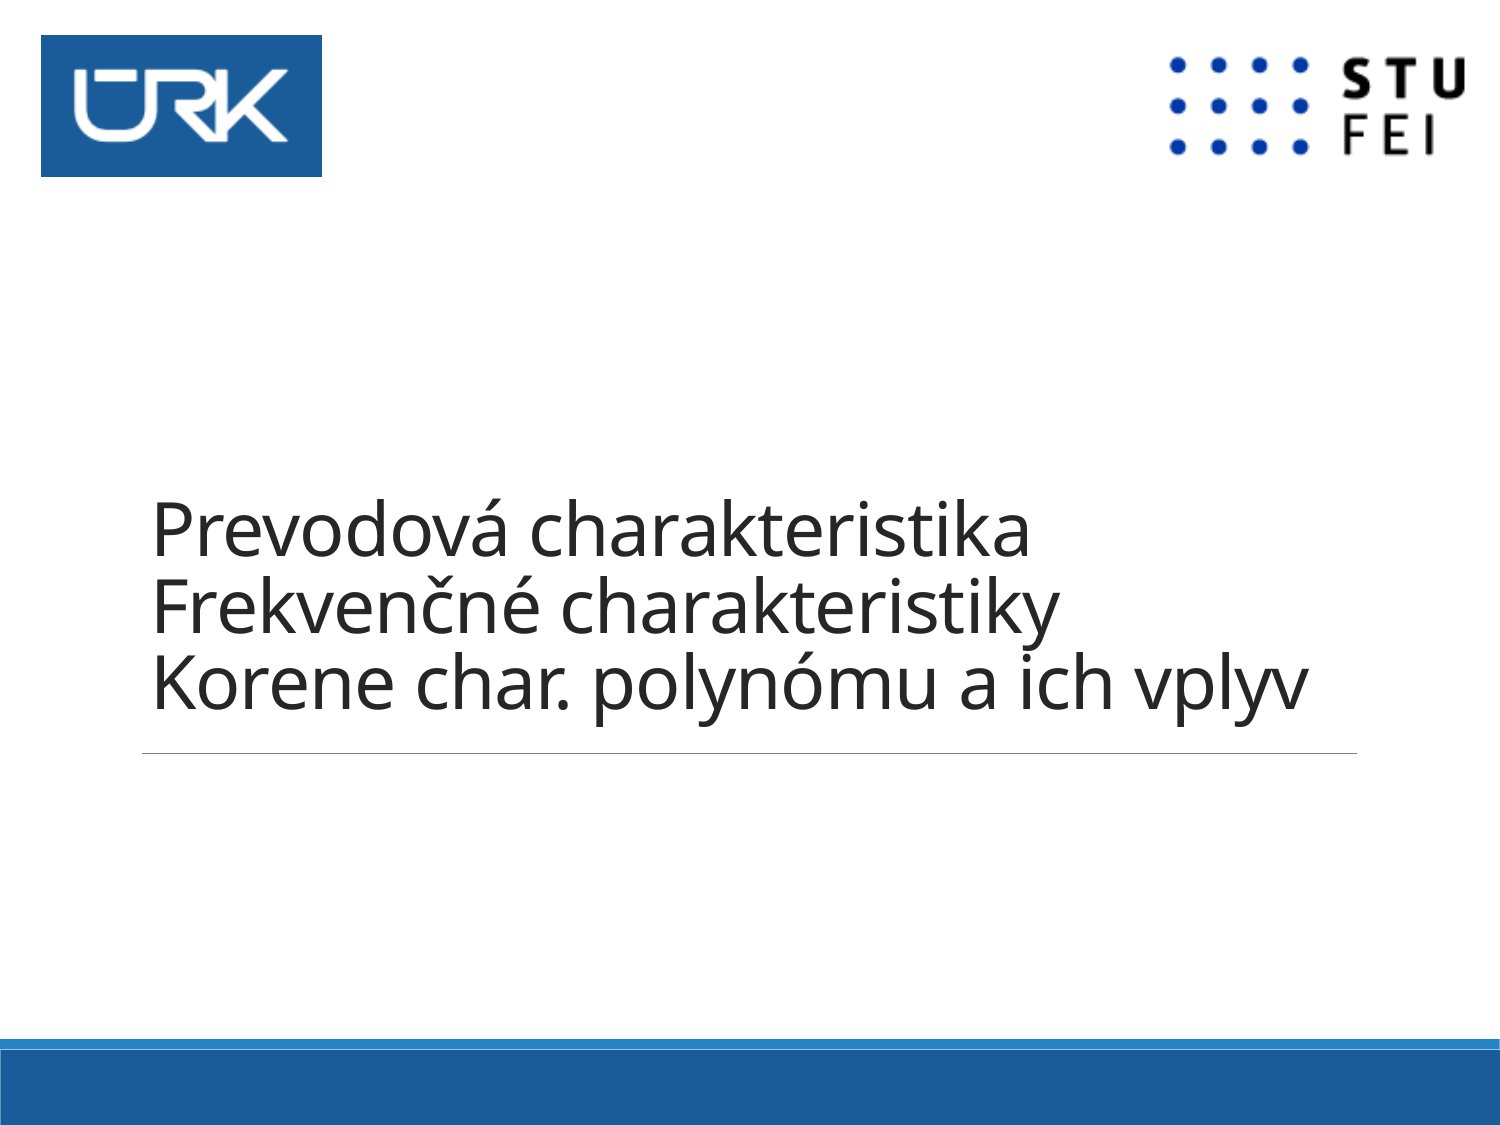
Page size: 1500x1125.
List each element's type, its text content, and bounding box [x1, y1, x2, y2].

picture [1114, 1, 1485, 211]
picture [41, 35, 322, 177]
title Prevodová charakteristika Frekvenčné charakteristiky Korene char. polynómu a ich vplyv [135, 176, 1373, 733]
